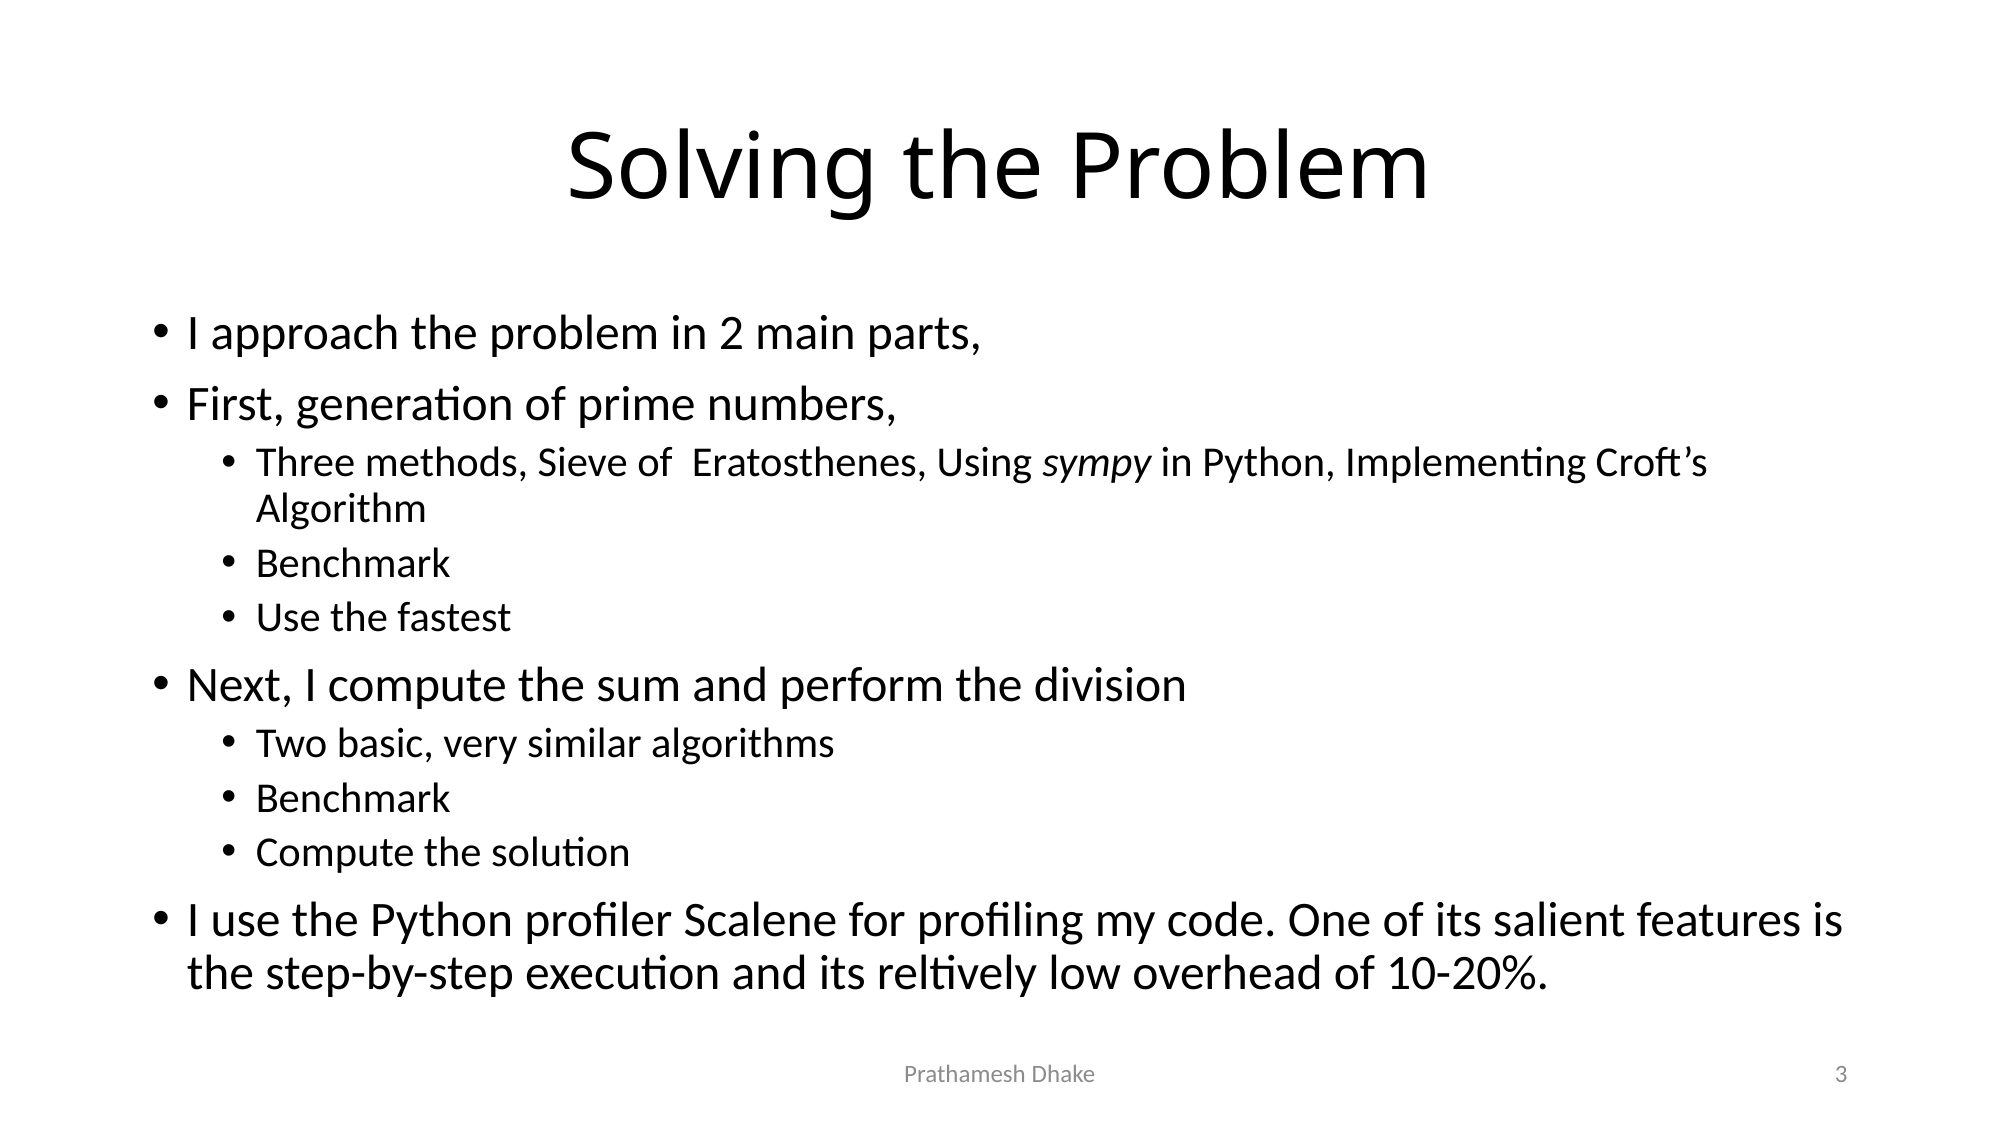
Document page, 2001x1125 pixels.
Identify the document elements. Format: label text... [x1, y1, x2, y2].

footer Prathamesh Dhake [662, 1042, 1338, 1103]
list I approach the problem in 2 main parts, First, generation of prime numbers, Three methods, Sieve of Eratosthenes, Using sympy in Python, Implementing Croft’s Algorithm Benchmark Use the fastest Next, I compute the sum and perform the division Two basic, very similar algorithms Benchmark Compute the solution I use the Python profiler Scalene for profiling my code. One of its salient features is the step-by-step execution and its reltively low overhead of 10-20%. [137, 299, 1863, 1014]
slide_number 3 [1412, 1042, 1863, 1103]
title Solving the Problem [137, 59, 1863, 278]
